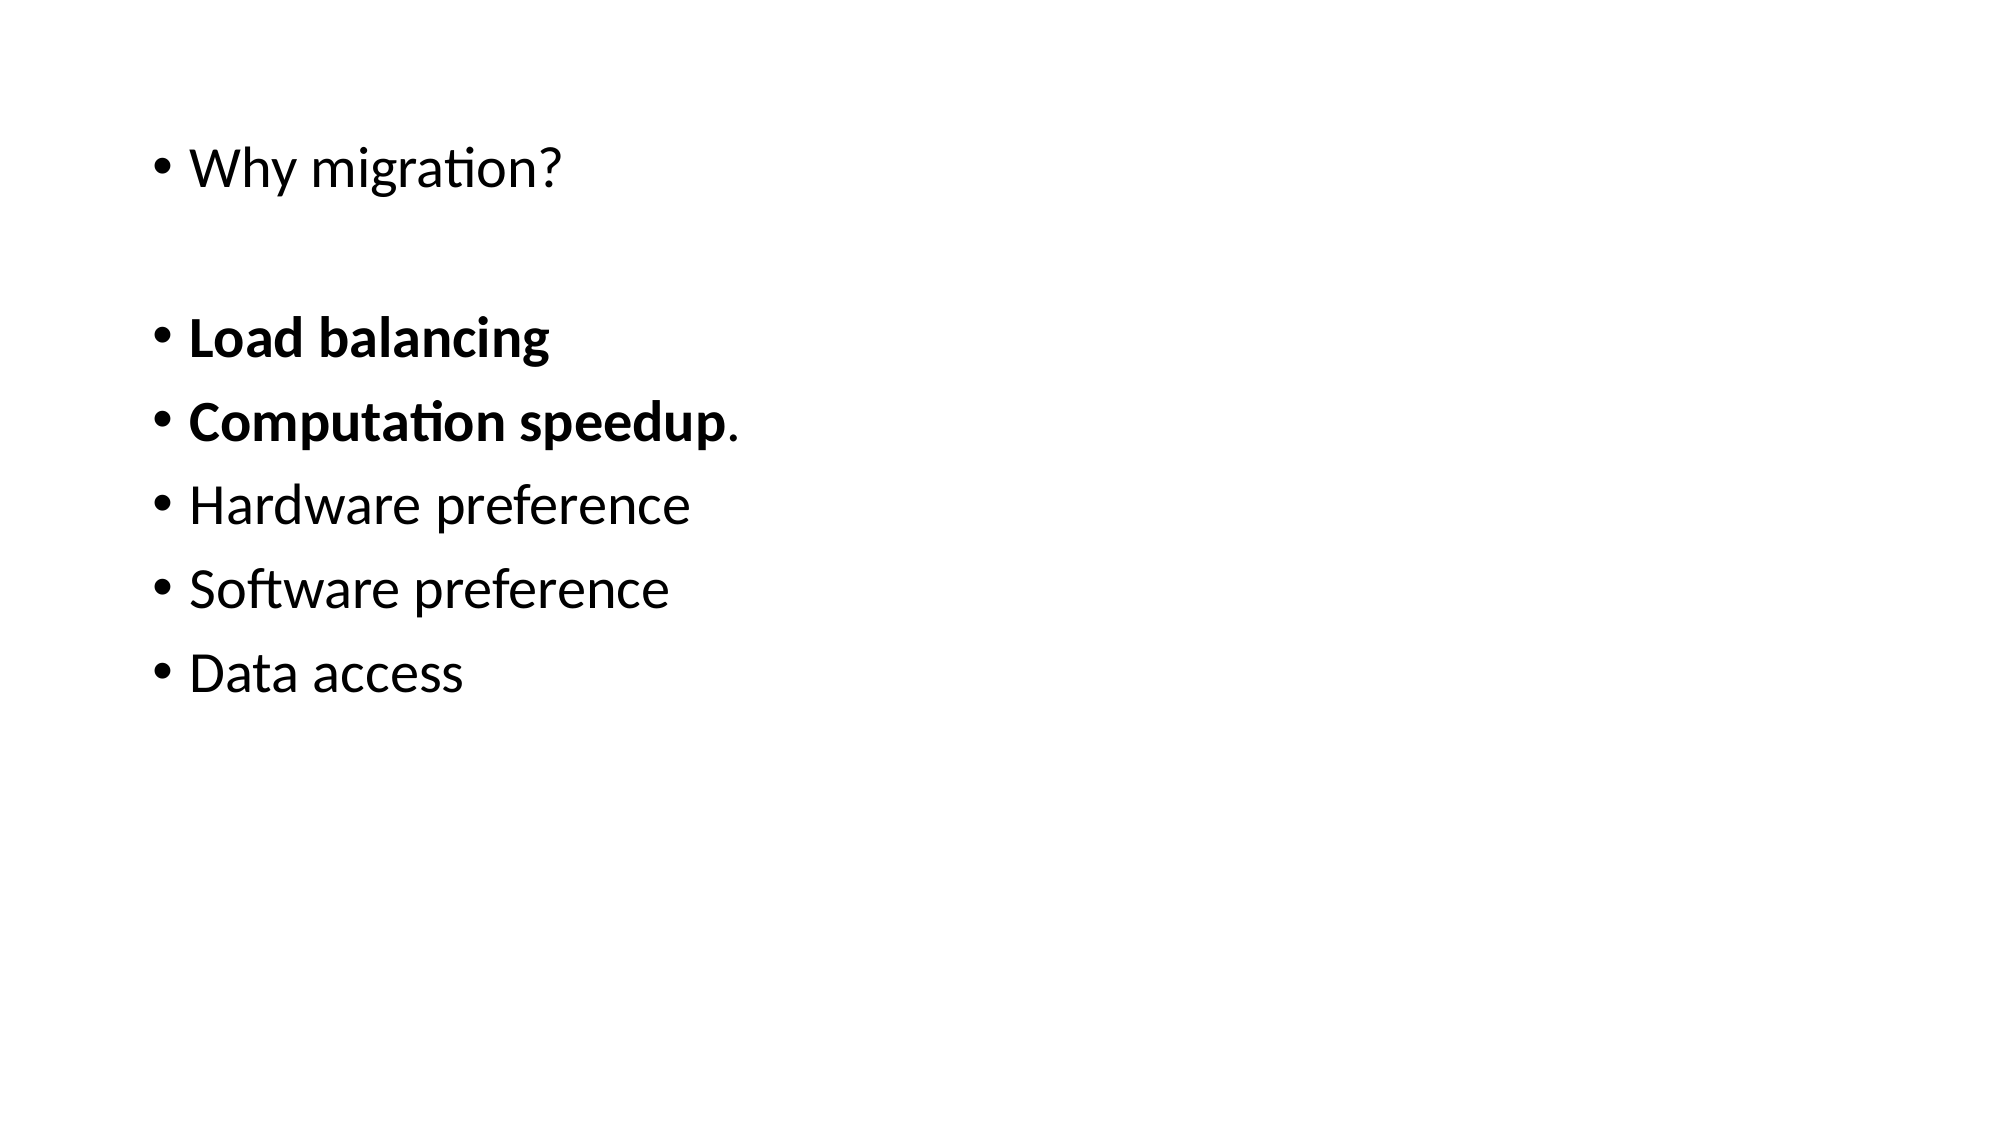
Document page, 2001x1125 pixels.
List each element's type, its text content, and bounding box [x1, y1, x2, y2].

title Why migration? [137, 59, 1863, 278]
list Load balancing Computation speedup. Hardware preference Software preference Data access [137, 299, 1863, 1014]
